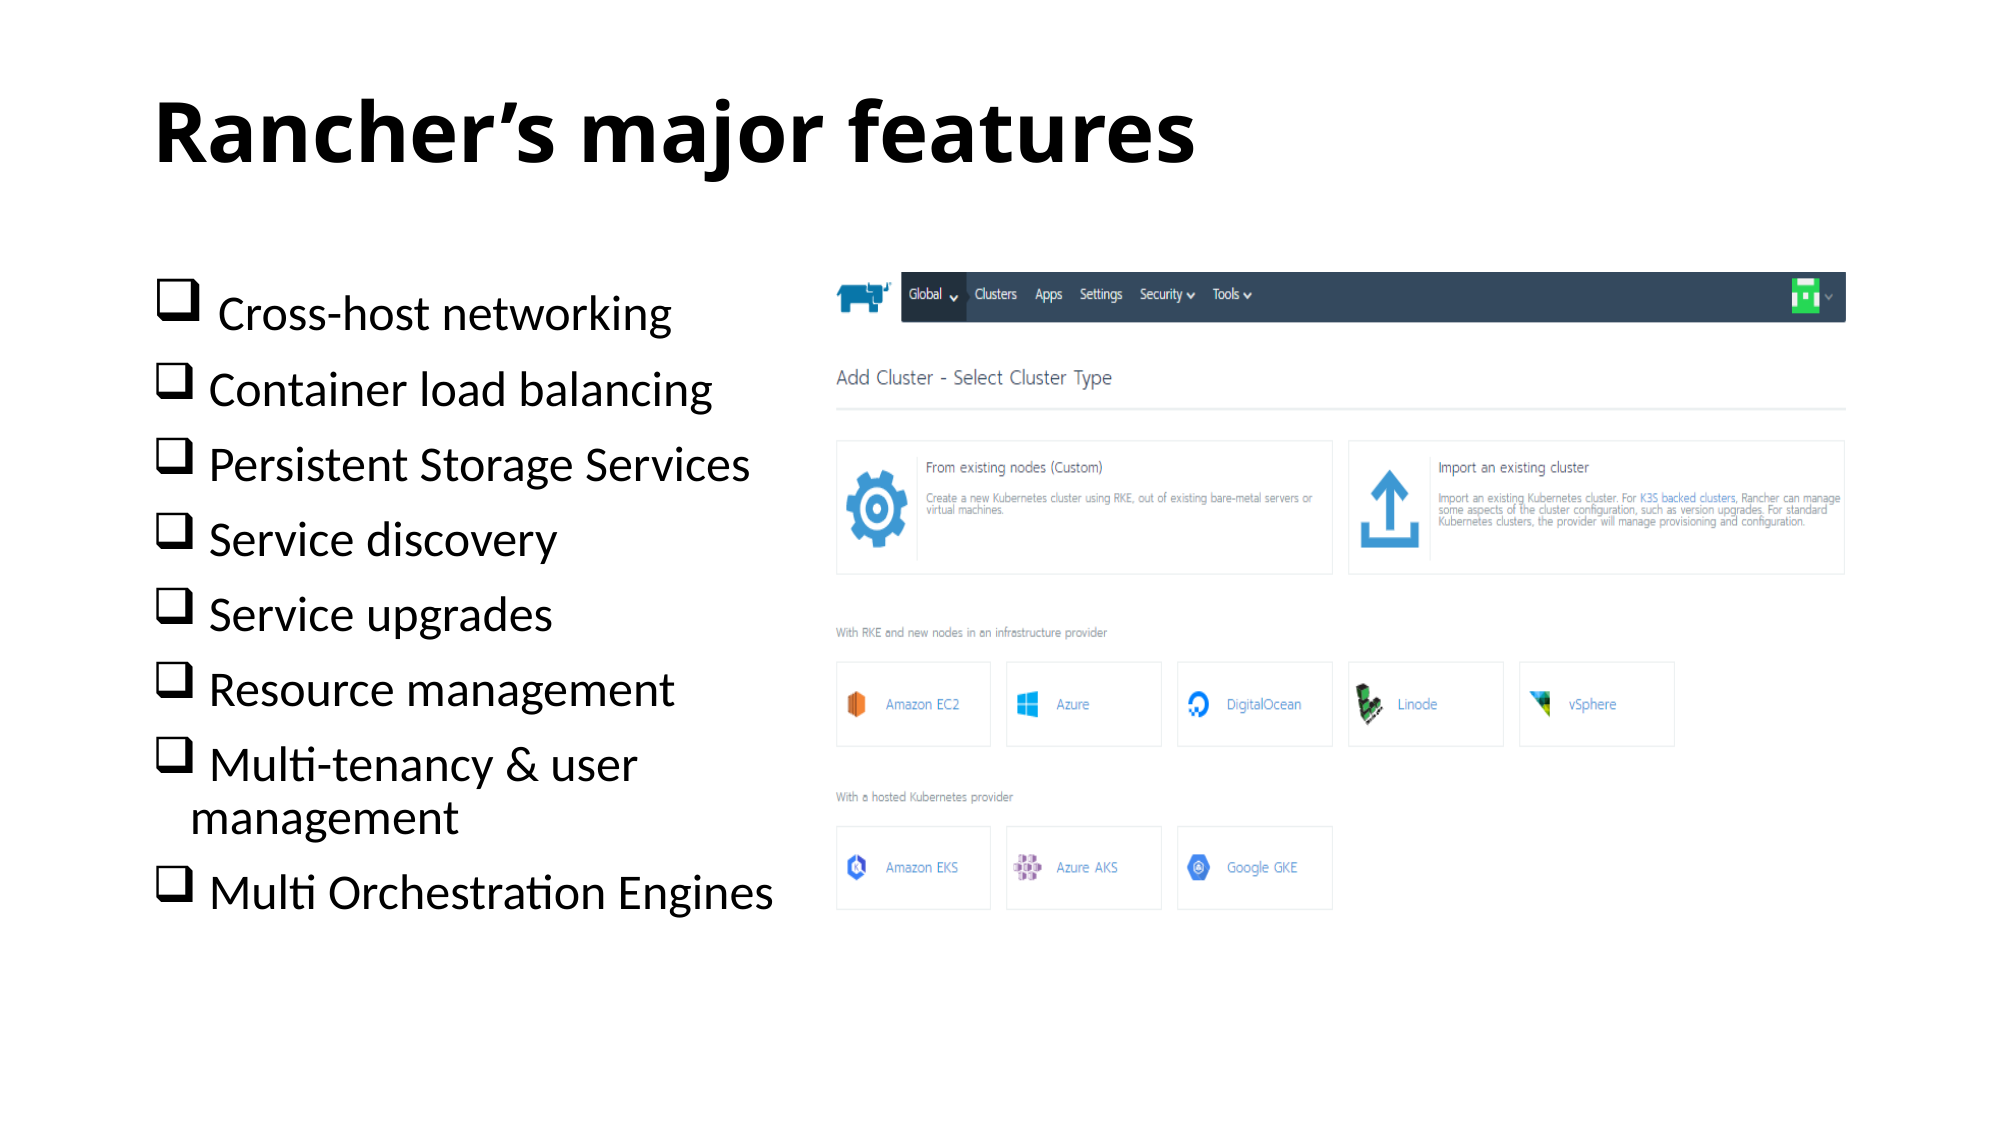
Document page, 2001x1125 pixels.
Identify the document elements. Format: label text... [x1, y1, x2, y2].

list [823, 272, 1850, 927]
list Cross-host networking Container load balancing Persistent Storage Services Service discovery Service upgrades Resource management Multi-tenancy & user management Multi Orchestration Engines [137, 272, 800, 987]
title Rancher’s major features [137, 59, 1863, 211]
